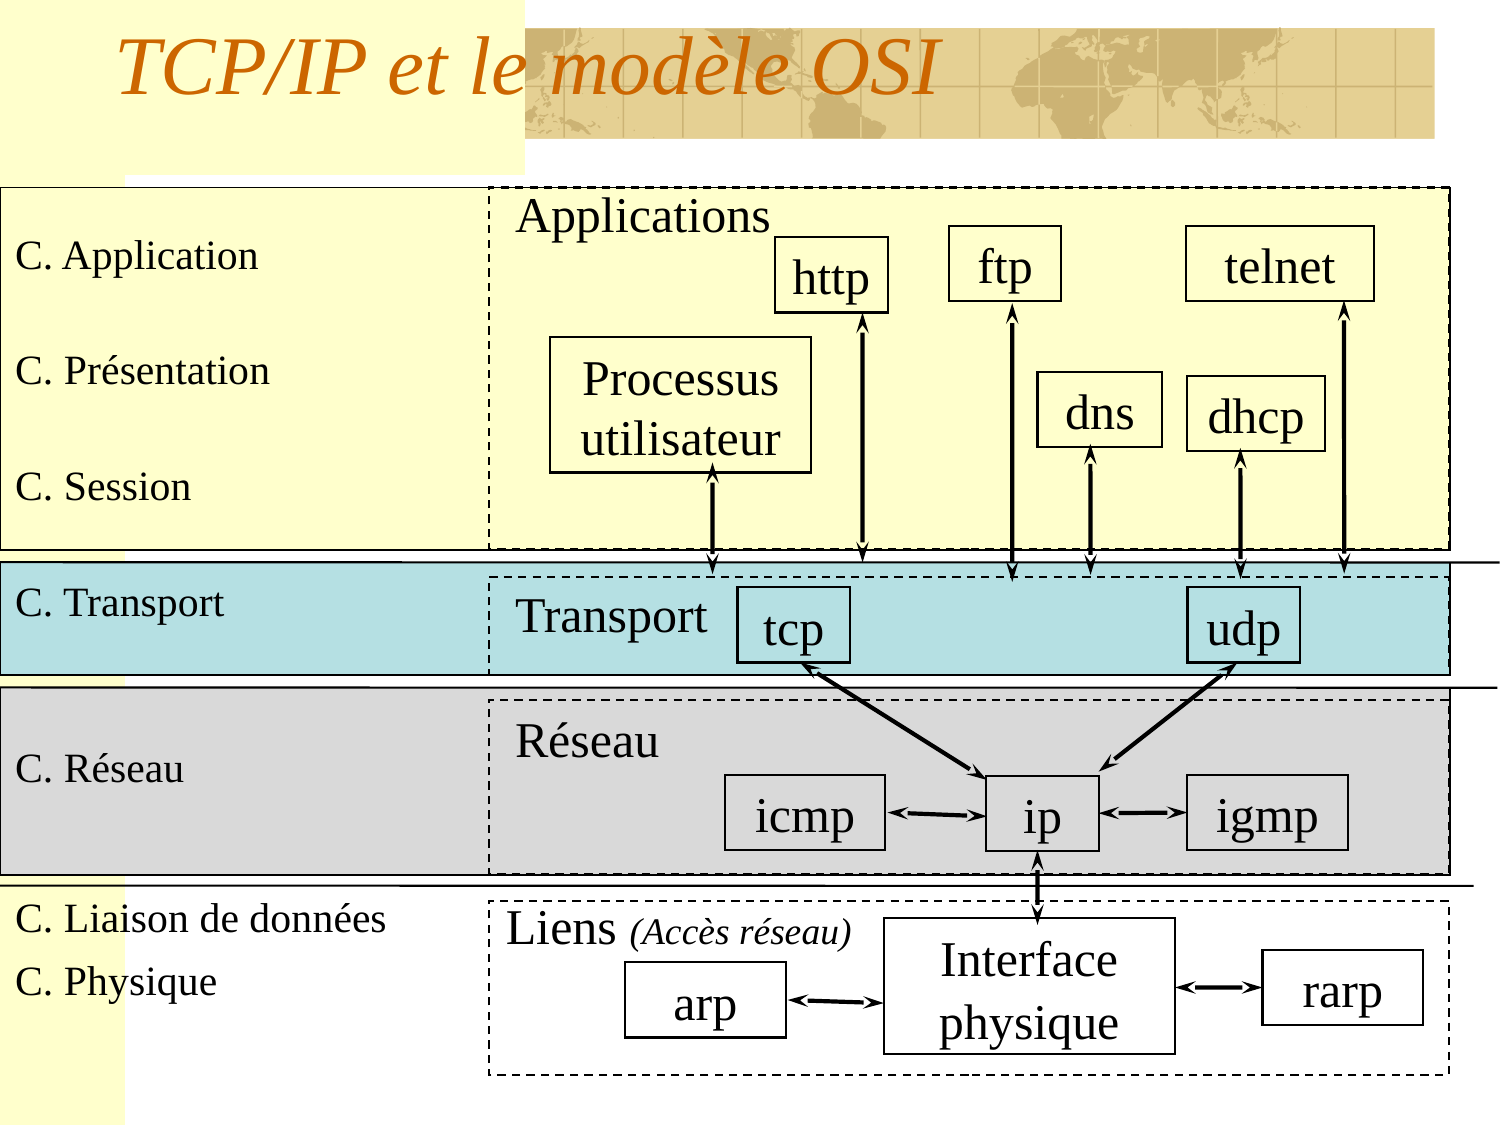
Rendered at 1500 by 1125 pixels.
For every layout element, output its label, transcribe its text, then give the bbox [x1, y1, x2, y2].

text_box Transport [487, 574, 788, 651]
text_box Réseau [487, 699, 788, 775]
text_box [856, 312, 869, 334]
text_box C. Application C. Présentation C. Session C. Transport C. Réseau C. Liaison de données C. Physique [0, 174, 500, 562]
text_box C. Application C. Présentation C. Session C. Transport C. Réseau C. Liaison de données C. Physique [0, 563, 500, 687]
text_box arp [624, 962, 786, 1038]
text_box Processus utilisateur [549, 337, 812, 473]
text_box [488, 577, 1449, 675]
text_box [500, 563, 712, 574]
text_box dhcp [1187, 376, 1325, 452]
text_box [1098, 806, 1120, 820]
text_box dns [1037, 371, 1163, 447]
text_box Applications [487, 174, 788, 250]
text_box [966, 809, 988, 822]
text_box [856, 541, 869, 562]
text_box [887, 807, 909, 820]
text_box [706, 553, 719, 562]
text_box C. Application C. Présentation C. Session C. Transport C. Réseau C. Liaison de données C. Physique [0, 688, 500, 885]
text_box TCP/IP et le modèle OSI [99, 0, 1291, 123]
text_box [500, 688, 856, 699]
text_box [1084, 554, 1097, 575]
text_box [843, 688, 1203, 699]
text_box [713, 563, 1010, 577]
text_box [1098, 753, 1119, 772]
text_box [709, 563, 716, 575]
text_box [1038, 688, 1450, 875]
text_box [1006, 303, 1019, 324]
text_box [1084, 443, 1097, 465]
text_box [799, 662, 821, 679]
text_box [488, 187, 1449, 549]
text_box C. Application C. Présentation C. Session C. Transport C. Réseau C. Liaison de données C. Physique [0, 886, 500, 1012]
text_box [706, 462, 719, 484]
text_box icmp [724, 774, 886, 850]
text_box [1031, 904, 1044, 925]
text_box [1235, 563, 1246, 580]
text_box [1242, 563, 1450, 675]
text_box [1338, 552, 1351, 562]
text_box [488, 699, 1449, 874]
text_box [1015, 563, 1239, 577]
text_box [488, 901, 1449, 1075]
text_box Liens (Accès réseau) [478, 887, 1034, 963]
text_box [1031, 849, 1044, 871]
text_box [966, 763, 987, 780]
text_box [1217, 662, 1238, 681]
text_box [1174, 981, 1196, 994]
text_box [1337, 300, 1351, 321]
text_box [1234, 447, 1247, 469]
text_box [1241, 981, 1263, 994]
text_box [862, 996, 884, 1009]
text_box [787, 994, 809, 1007]
text_box [1006, 563, 1018, 582]
text_box [1341, 563, 1348, 574]
text_box [1166, 806, 1188, 819]
